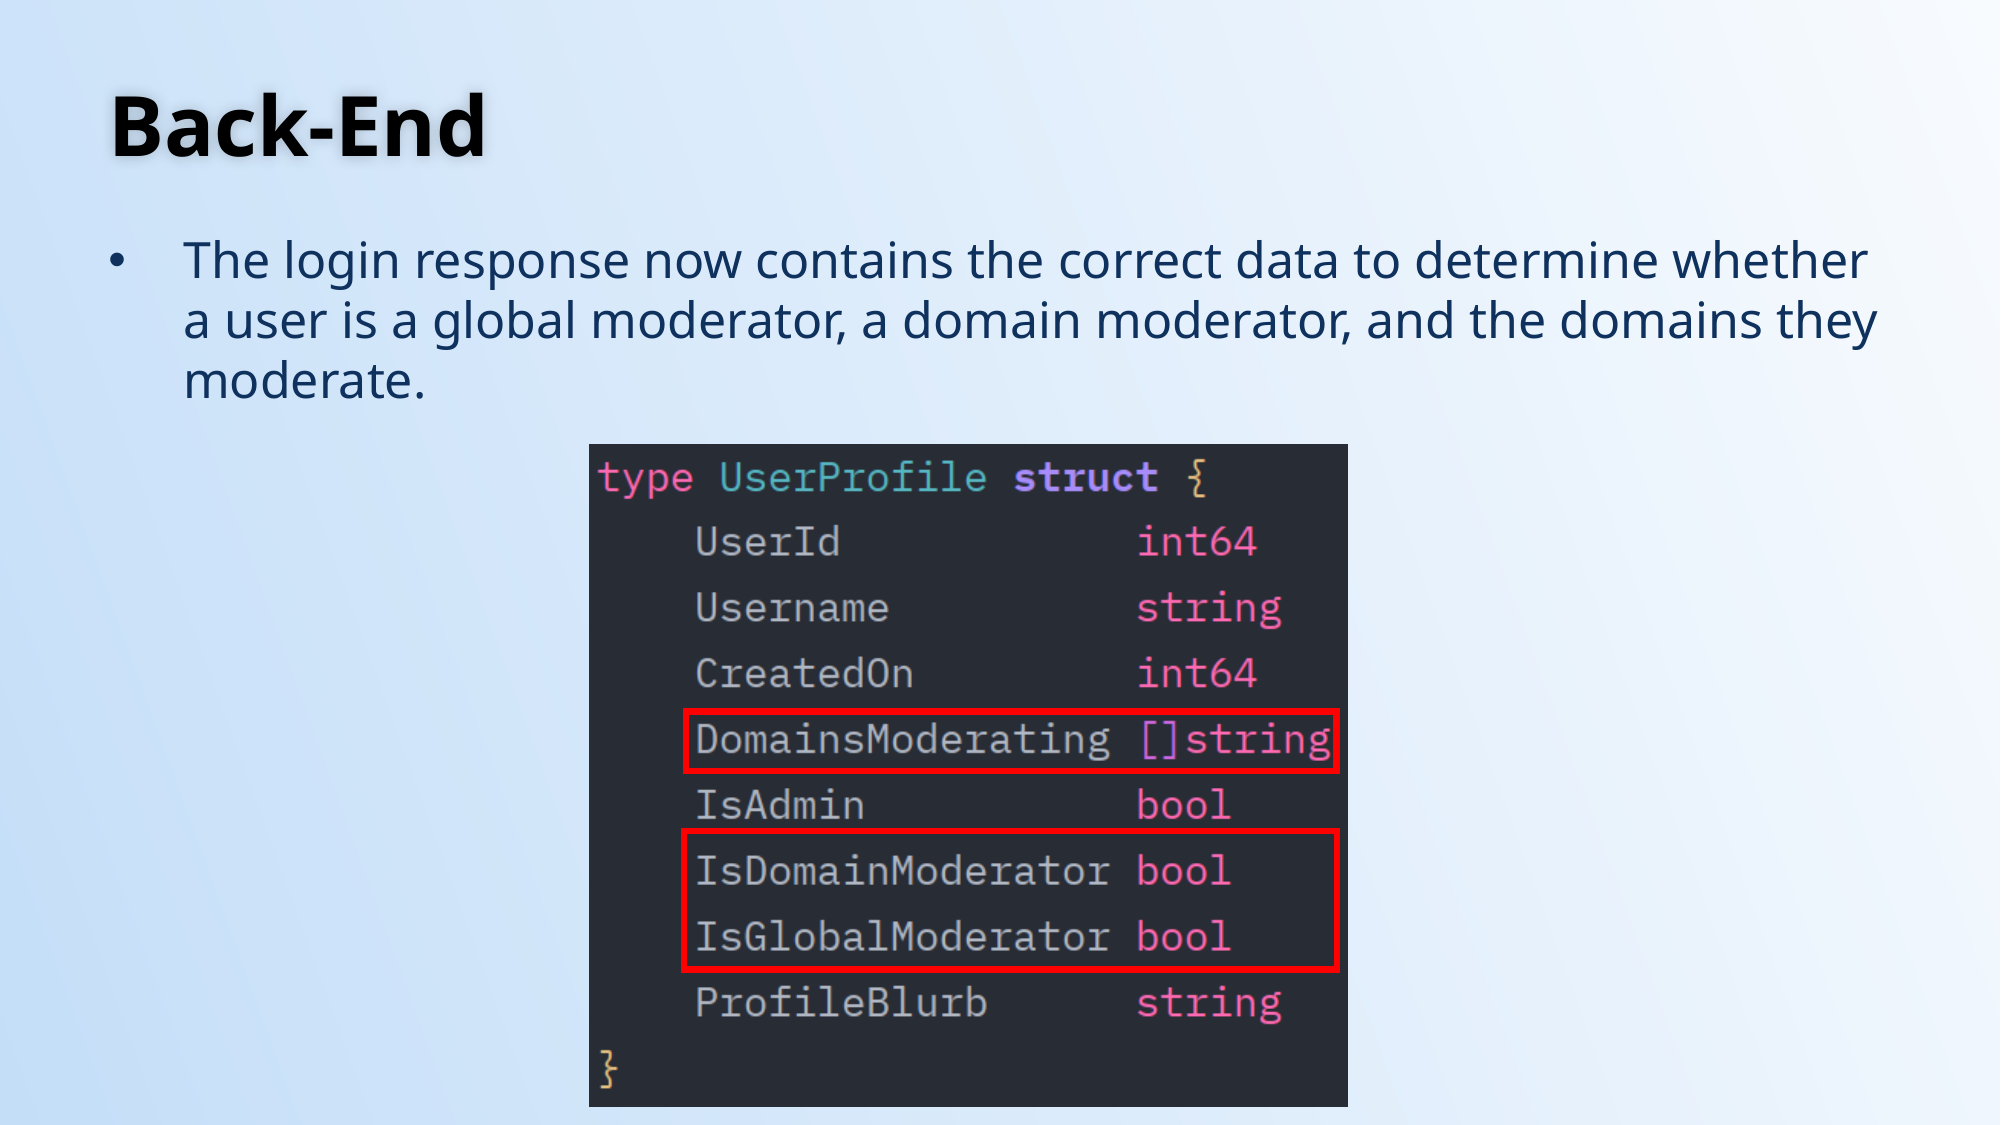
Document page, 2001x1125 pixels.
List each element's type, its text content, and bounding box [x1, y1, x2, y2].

subtitle The login response now contains the correct data to determine whether a user is a global moderator, a domain moderator, and the domains they moderate. [93, 221, 1919, 1111]
title Back-End [93, 40, 1844, 181]
picture [589, 444, 1348, 1107]
